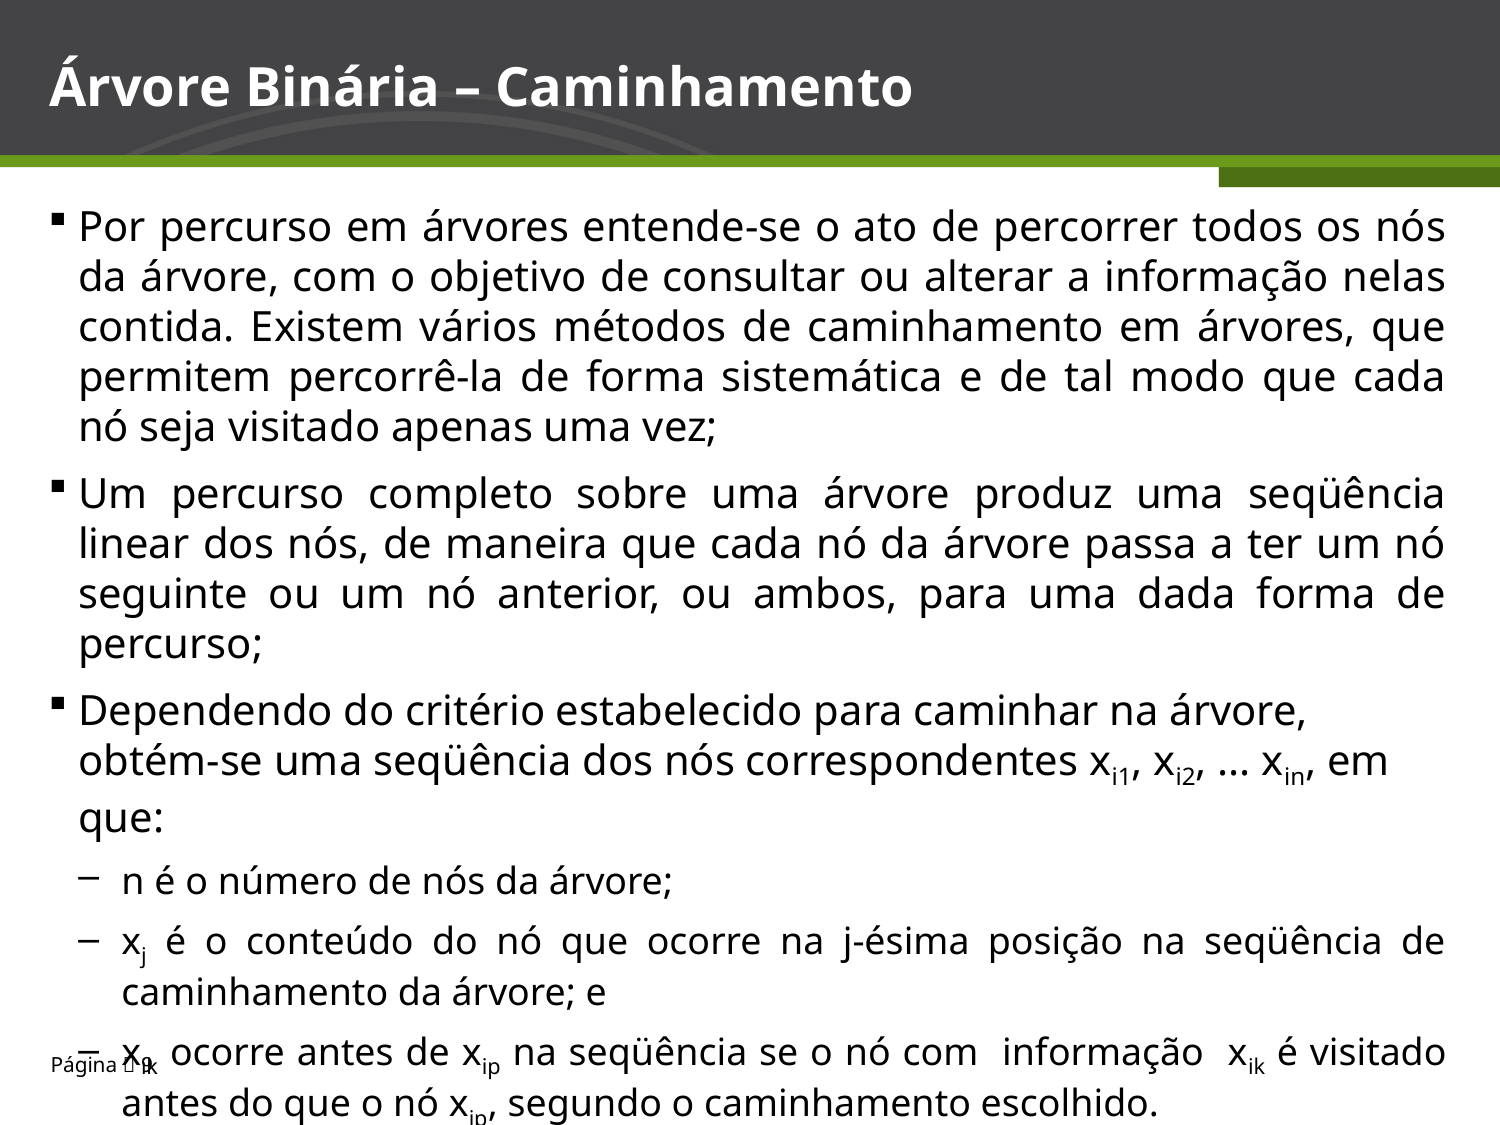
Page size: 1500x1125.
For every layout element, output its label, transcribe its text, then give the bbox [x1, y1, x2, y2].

picture [0, 0, 1500, 1125]
title Árvore Binária – Caminhamento [48, 51, 1448, 141]
list Por percurso em árvores entende-se o ato de percorrer todos os nós da árvore, com o objetivo de consultar ou alterar a informação nelas contida. Existem vários métodos de caminhamento em árvores, que permitem percorrê-la de forma sistemática e de tal modo que cada nó seja visitado apenas uma vez; Um percurso completo sobre uma árvore produz uma seqüência linear dos nós, de maneira que cada nó da árvore passa a ter um nó seguinte ou um nó anterior, ou ambos, para uma dada forma de percurso; Dependendo do critério estabelecido para caminhar na árvore, obtém-se uma seqüência dos nós correspondentes xi1, xi2, ... xin, em que: n é o número de nós da árvore; xj é o conteúdo do nó que ocorre na j-ésima posição na seqüência de caminhamento da árvore; e xik ocorre antes de xip na seqüência se o nó com informação xik é visitado antes do que o nó xip, segundo o caminhamento escolhido. [48, 199, 1448, 1046]
